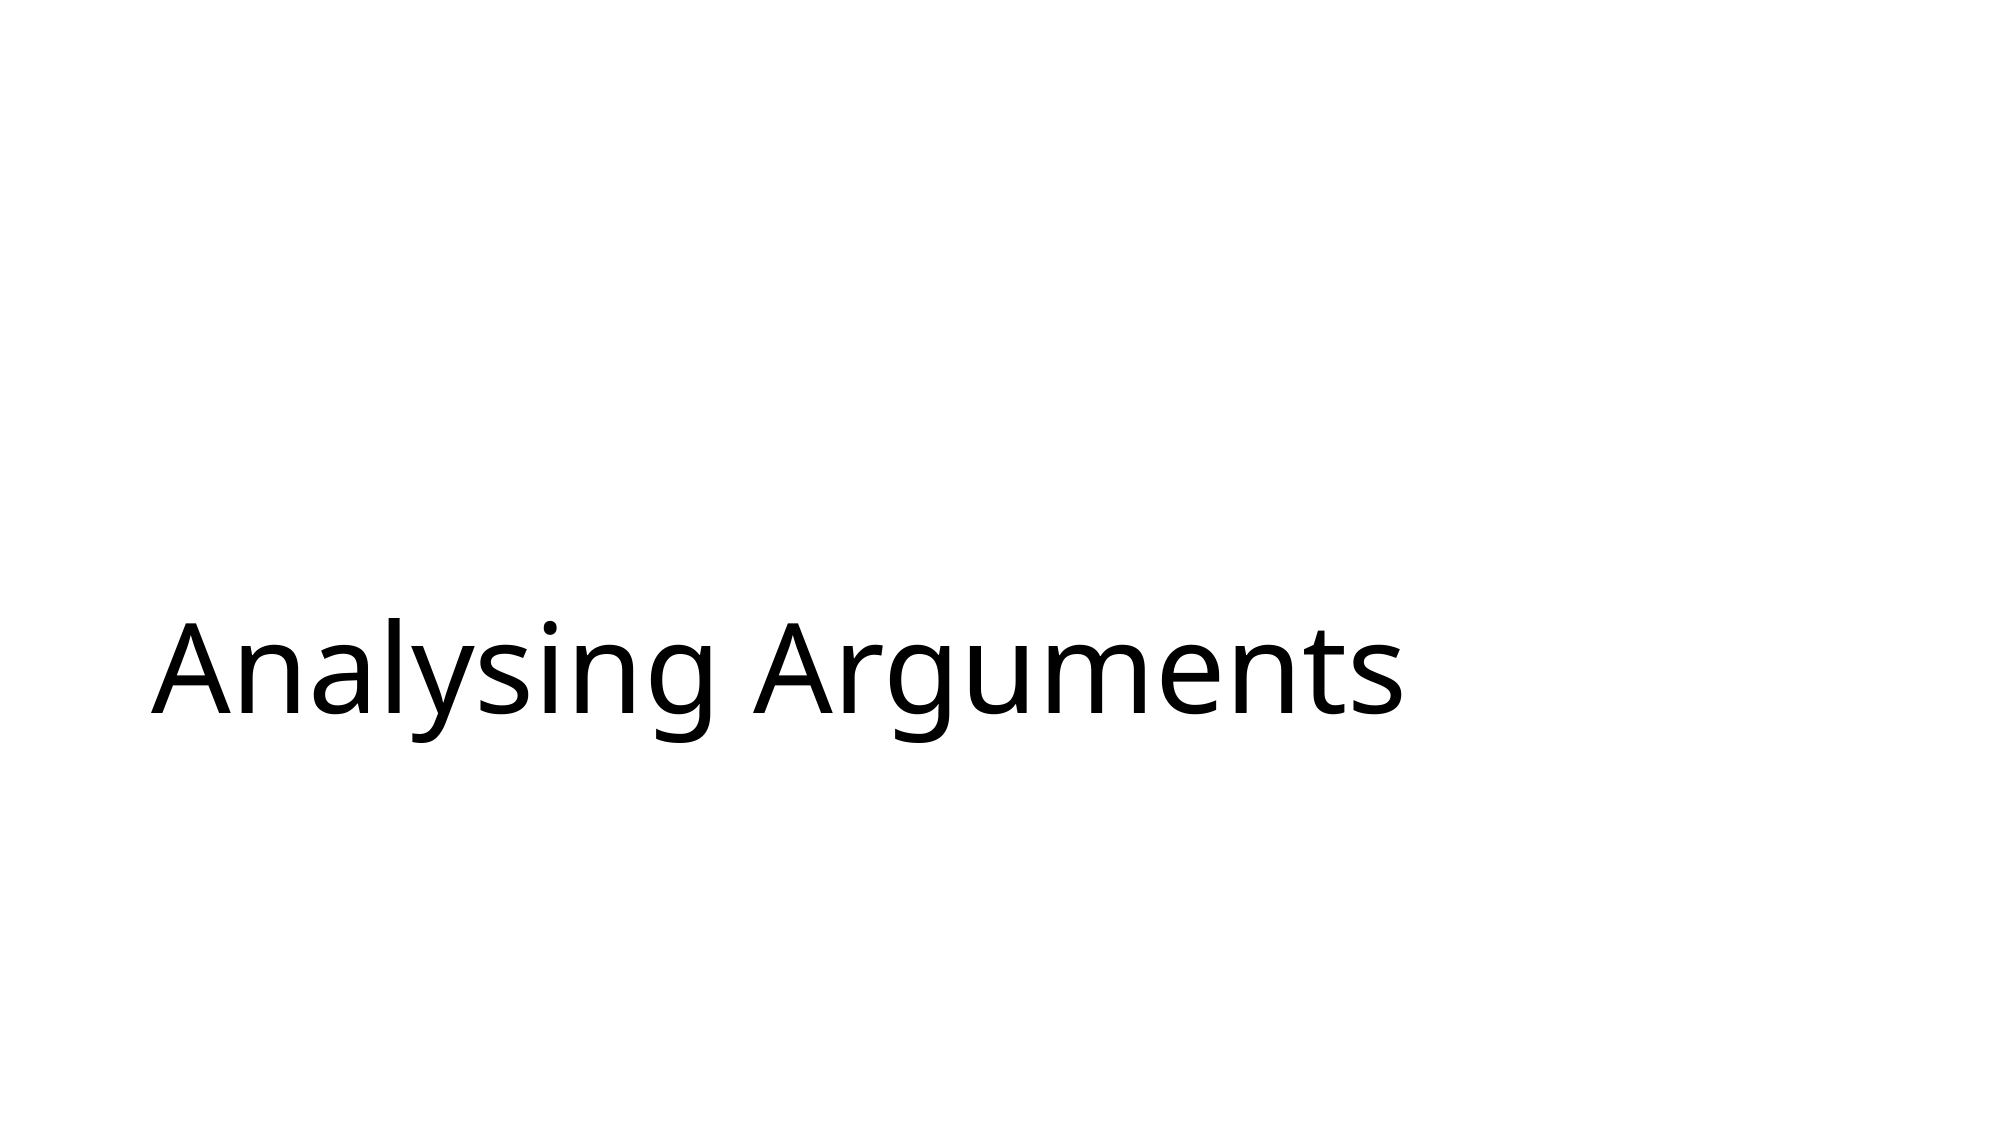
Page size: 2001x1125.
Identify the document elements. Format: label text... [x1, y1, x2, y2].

title Analysing Arguments [136, 280, 1862, 749]
